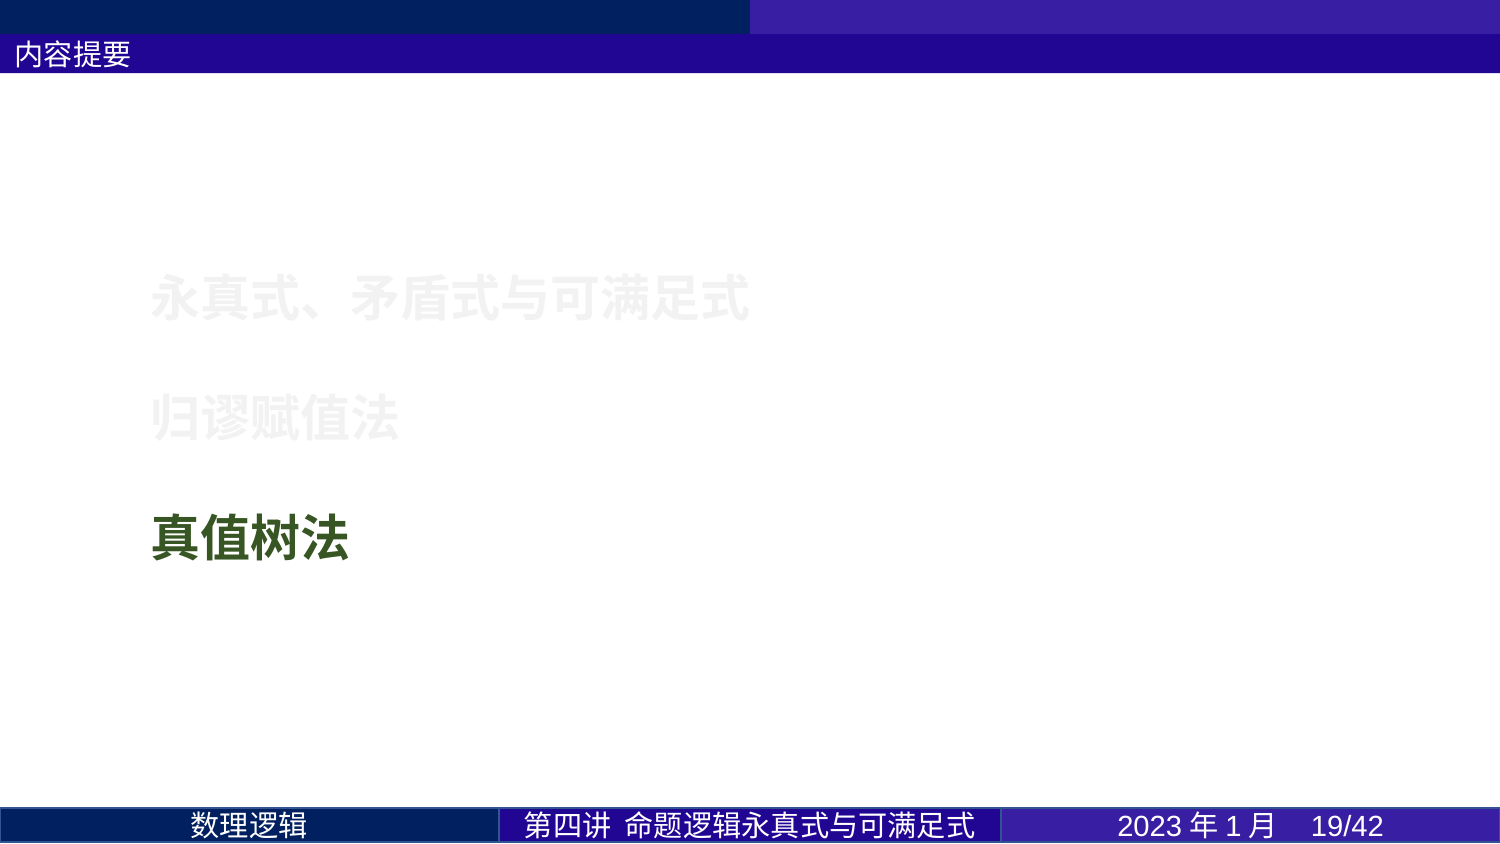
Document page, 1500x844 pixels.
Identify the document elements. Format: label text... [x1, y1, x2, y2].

text_box 数理逻辑 [0, 807, 498, 843]
text_box 2023年1月 19/42 [1000, 807, 1500, 843]
text_box 永真式、矛盾式与可满足式 归谬赋值法 真值树法 [135, 199, 805, 575]
text_box 第四讲 命题逻辑永真式与可满足式 [498, 807, 1000, 843]
text_box [0, 0, 749, 35]
text_box 内容提要 [0, 35, 1500, 74]
text_box [749, 0, 1500, 35]
